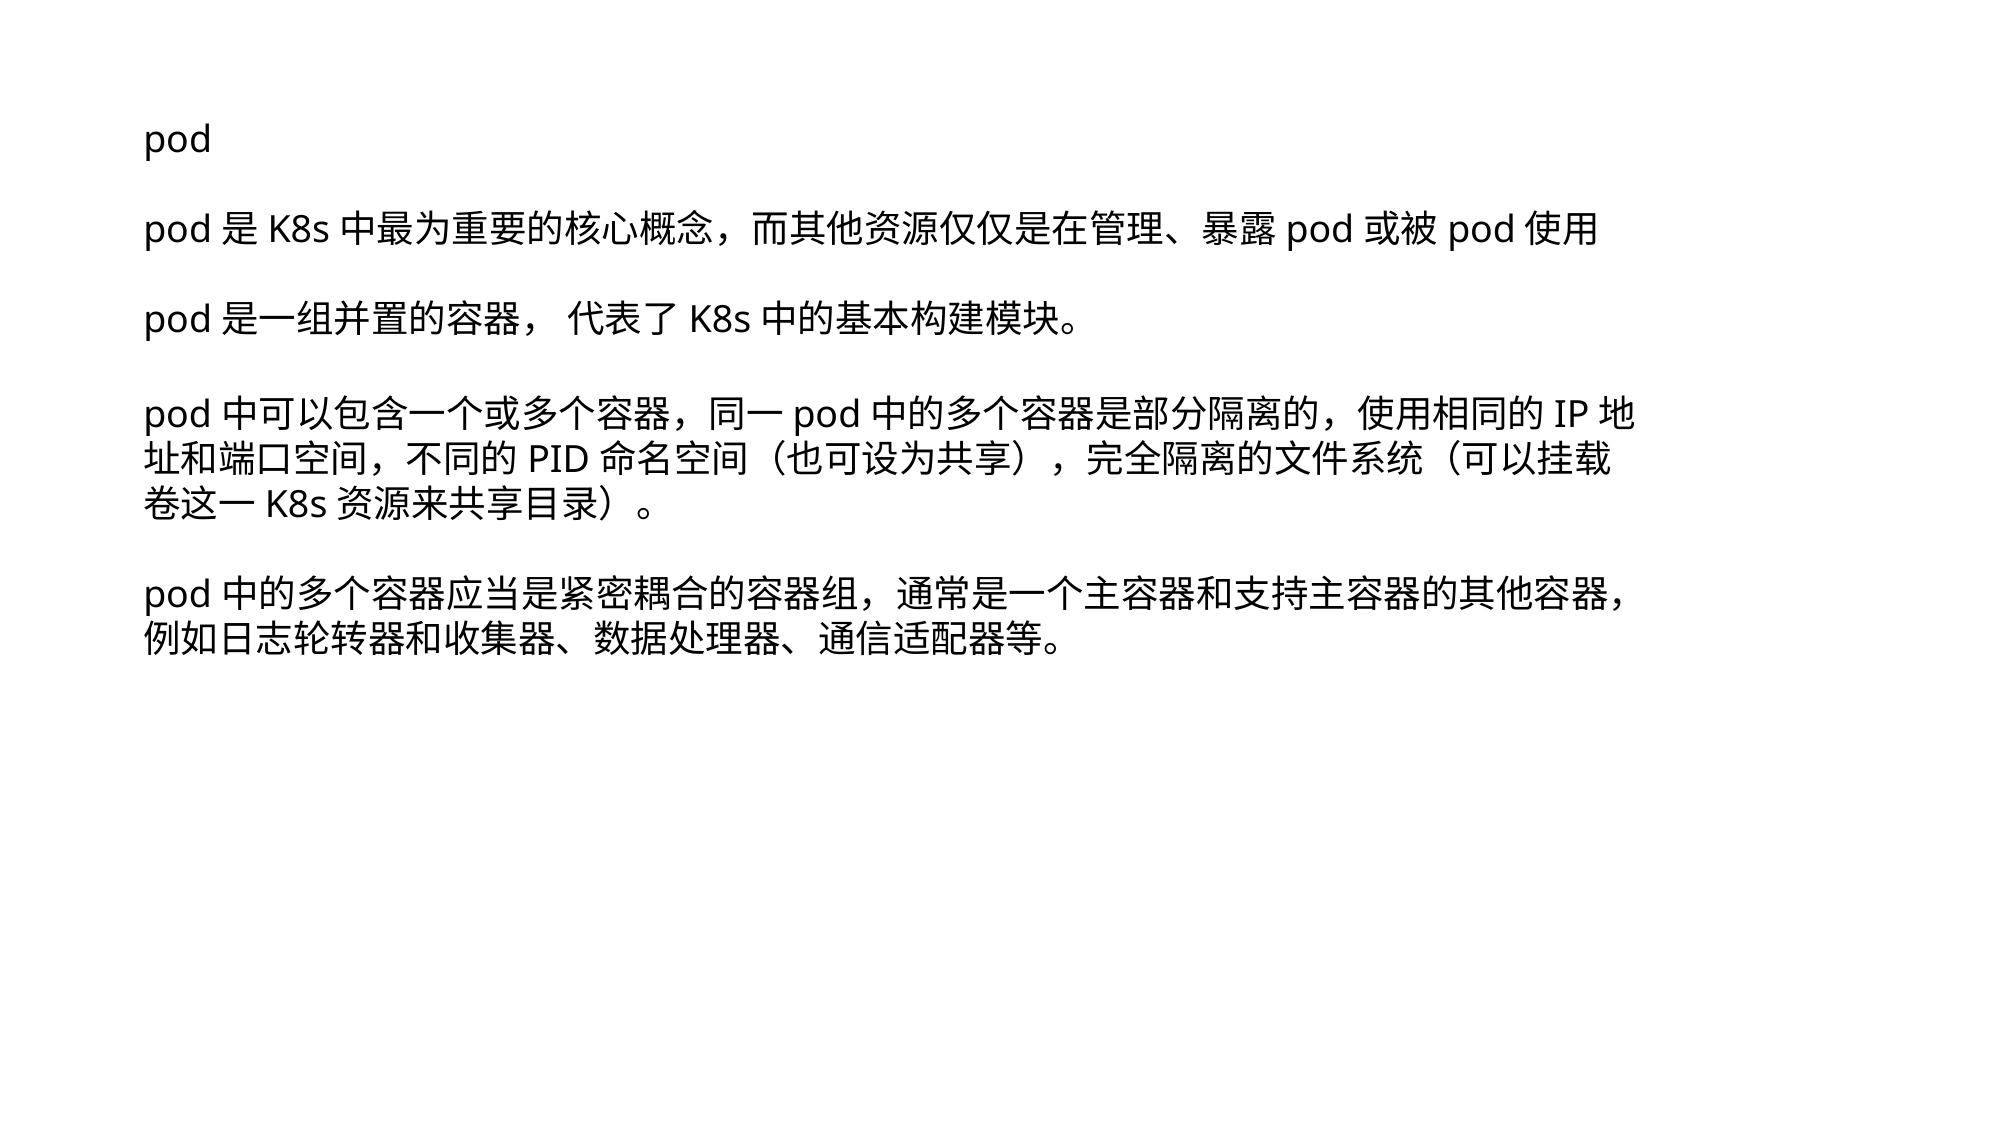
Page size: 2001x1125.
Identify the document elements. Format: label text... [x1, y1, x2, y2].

text_box pod pod是K8s中最为重要的核心概念，而其他资源仅仅是在管理、暴露pod或被pod使用 pod是一组并置的容器， 代表了K8s中的基本构建模块。 [128, 107, 1745, 348]
text_box pod中可以包含一个或多个容器，同一pod中的多个容器是部分隔离的，使用相同的IP地址和端口空间，不同的PID命名空间（也可设为共享），完全隔离的文件系统（可以挂载卷这一K8s资源来共享目录）。 pod中的多个容器应当是紧密耦合的容器组，通常是一个主容器和支持主容器的其他容器，例如日志轮转器和收集器、数据处理器、通信适配器等。 [128, 382, 1662, 668]
